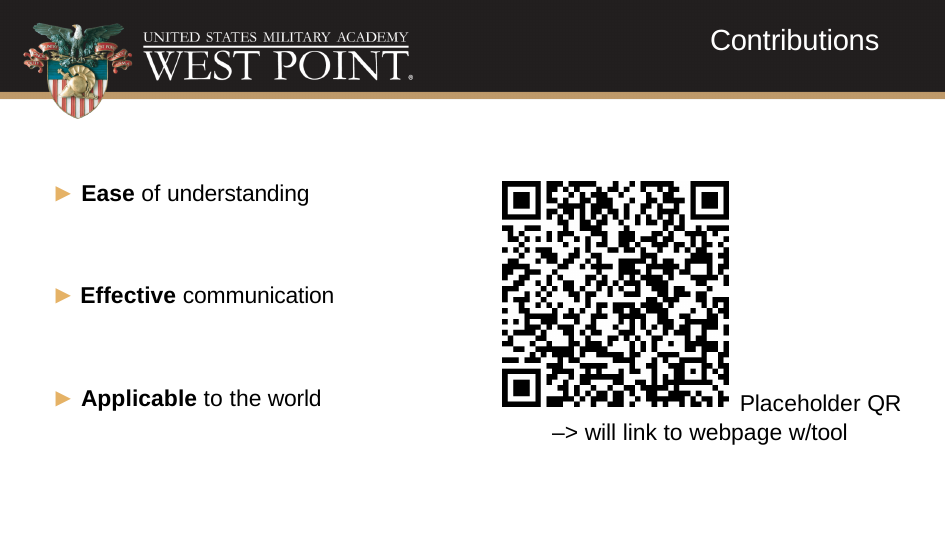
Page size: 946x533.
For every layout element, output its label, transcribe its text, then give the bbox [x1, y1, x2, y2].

title Contributions [669, 7, 888, 110]
picture [502, 181, 729, 408]
text_box Placeholder QR –> will link to webpage w/tool [550, 387, 903, 445]
picture [0, 0, 945, 119]
text_box ▶ Ease of understanding ▶ Effective communication ▶ Applicable to the world [45, 164, 349, 414]
